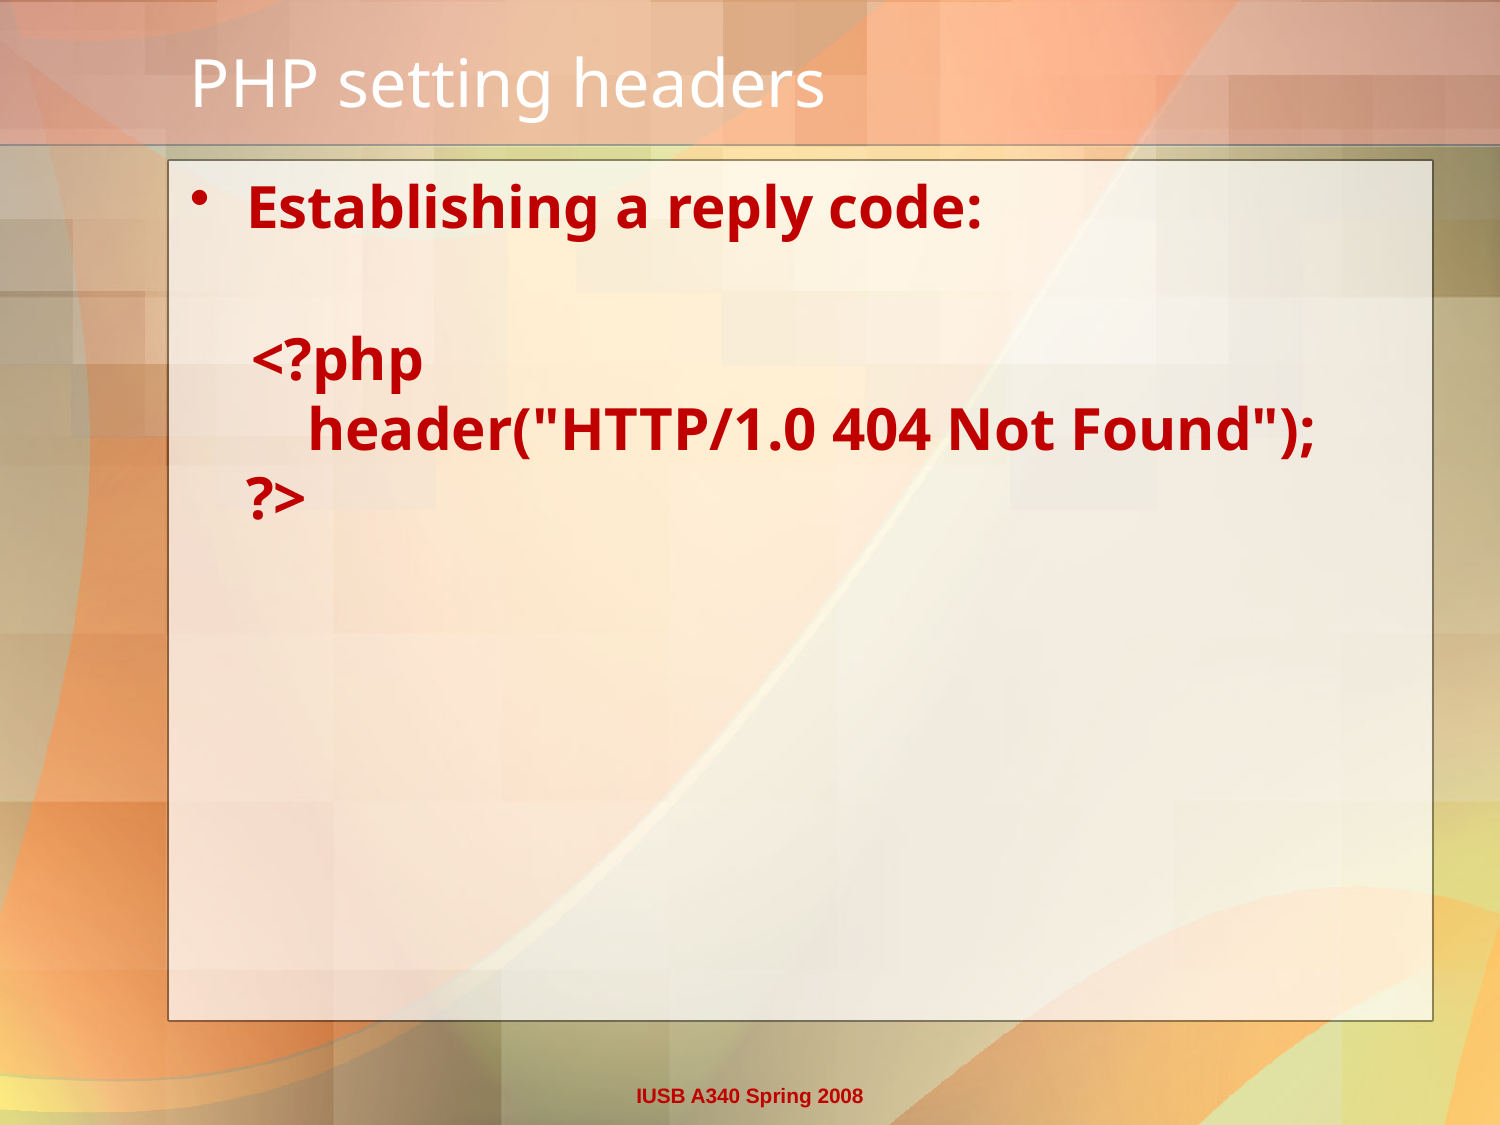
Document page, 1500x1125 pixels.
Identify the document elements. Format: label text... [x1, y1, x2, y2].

footer IUSB A340 Spring 2008 [512, 1074, 988, 1103]
picture [0, 0, 1500, 1125]
list Establishing a reply code: <?php header("HTTP/1.0 404 Not Found"); ?> [174, 162, 1500, 1026]
title PHP setting headers [174, 24, 1351, 138]
